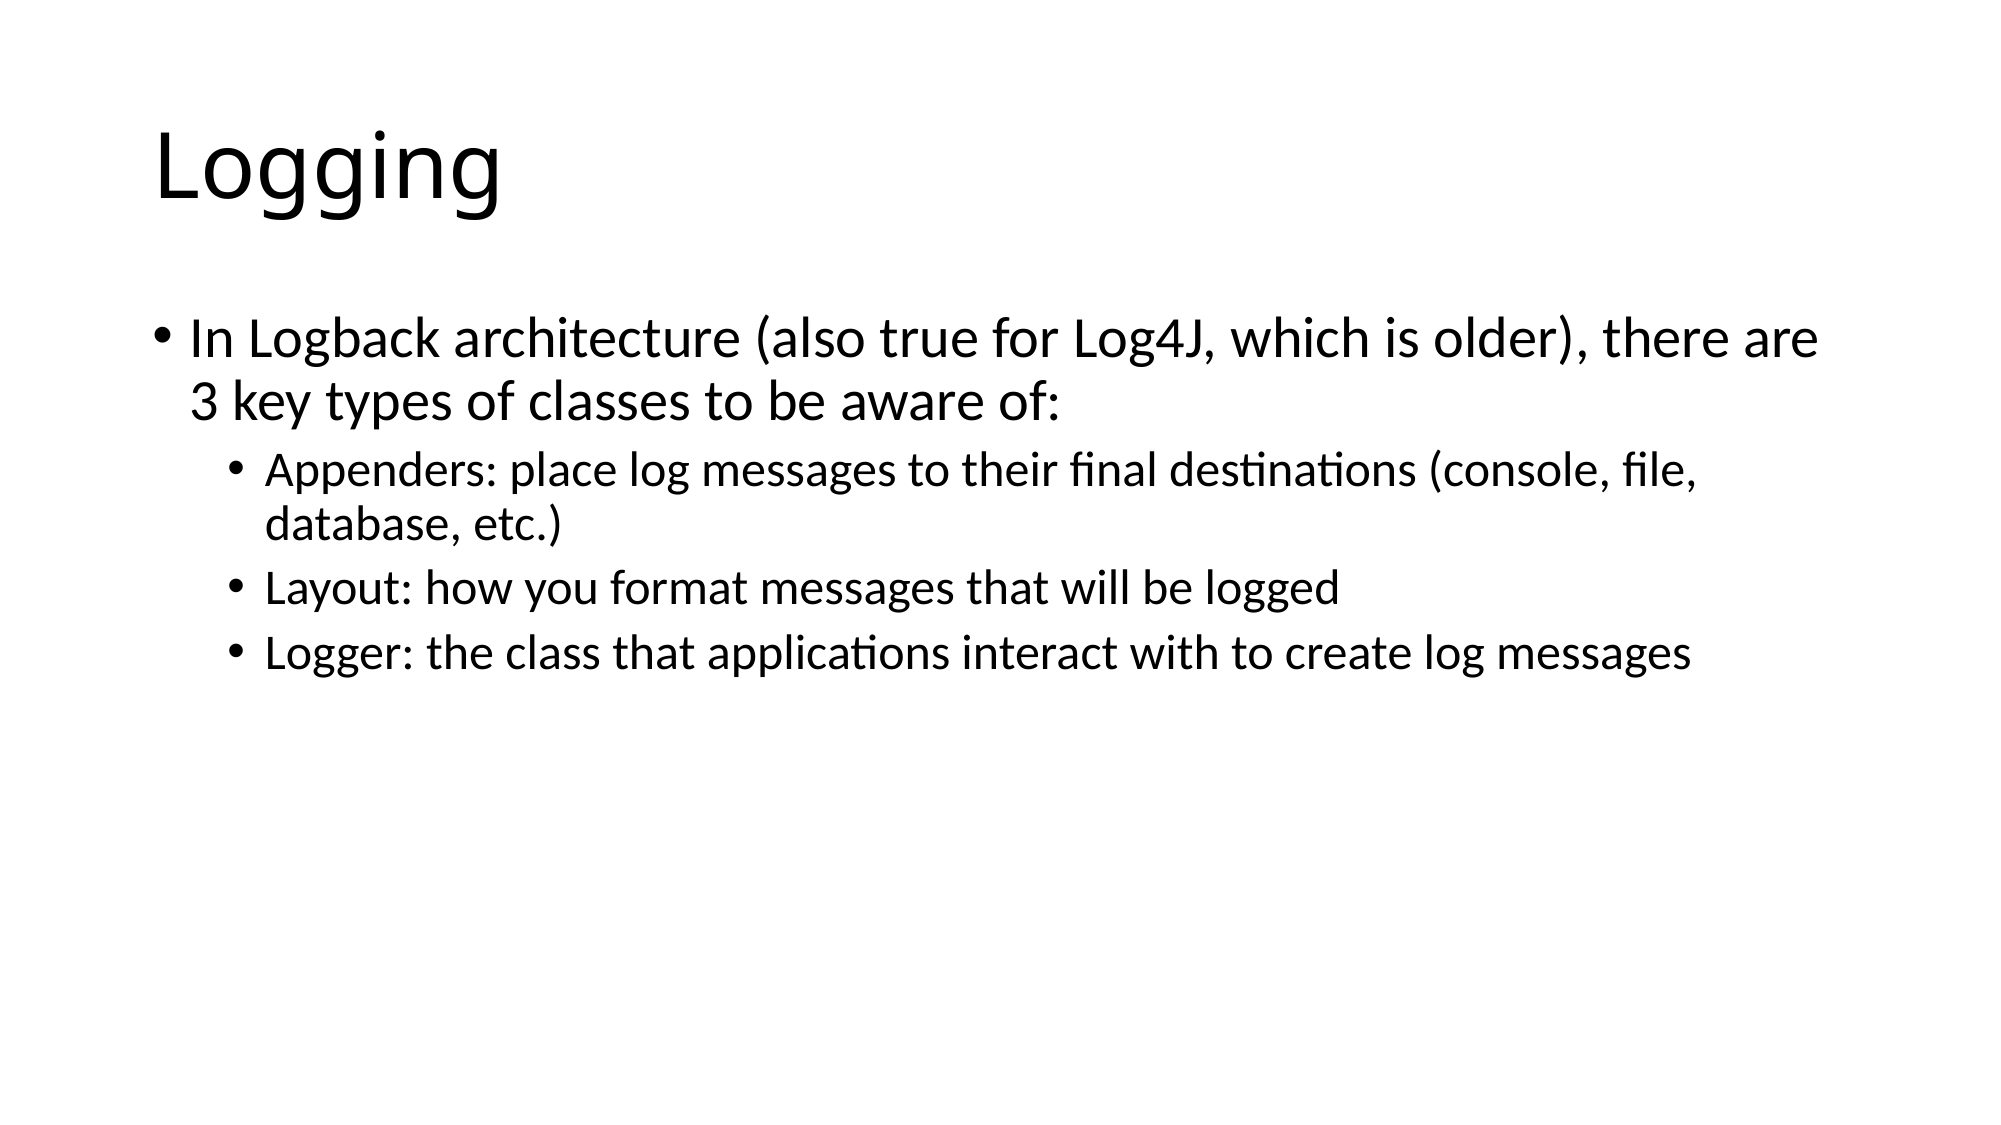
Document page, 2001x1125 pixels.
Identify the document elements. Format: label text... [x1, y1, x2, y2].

title Logging [137, 59, 1863, 278]
list In Logback architecture (also true for Log4J, which is older), there are 3 key types of classes to be aware of: Appenders: place log messages to their final destinations (console, file, database, etc.) Layout: how you format messages that will be logged Logger: the class that applications interact with to create log messages [137, 299, 1863, 1014]
